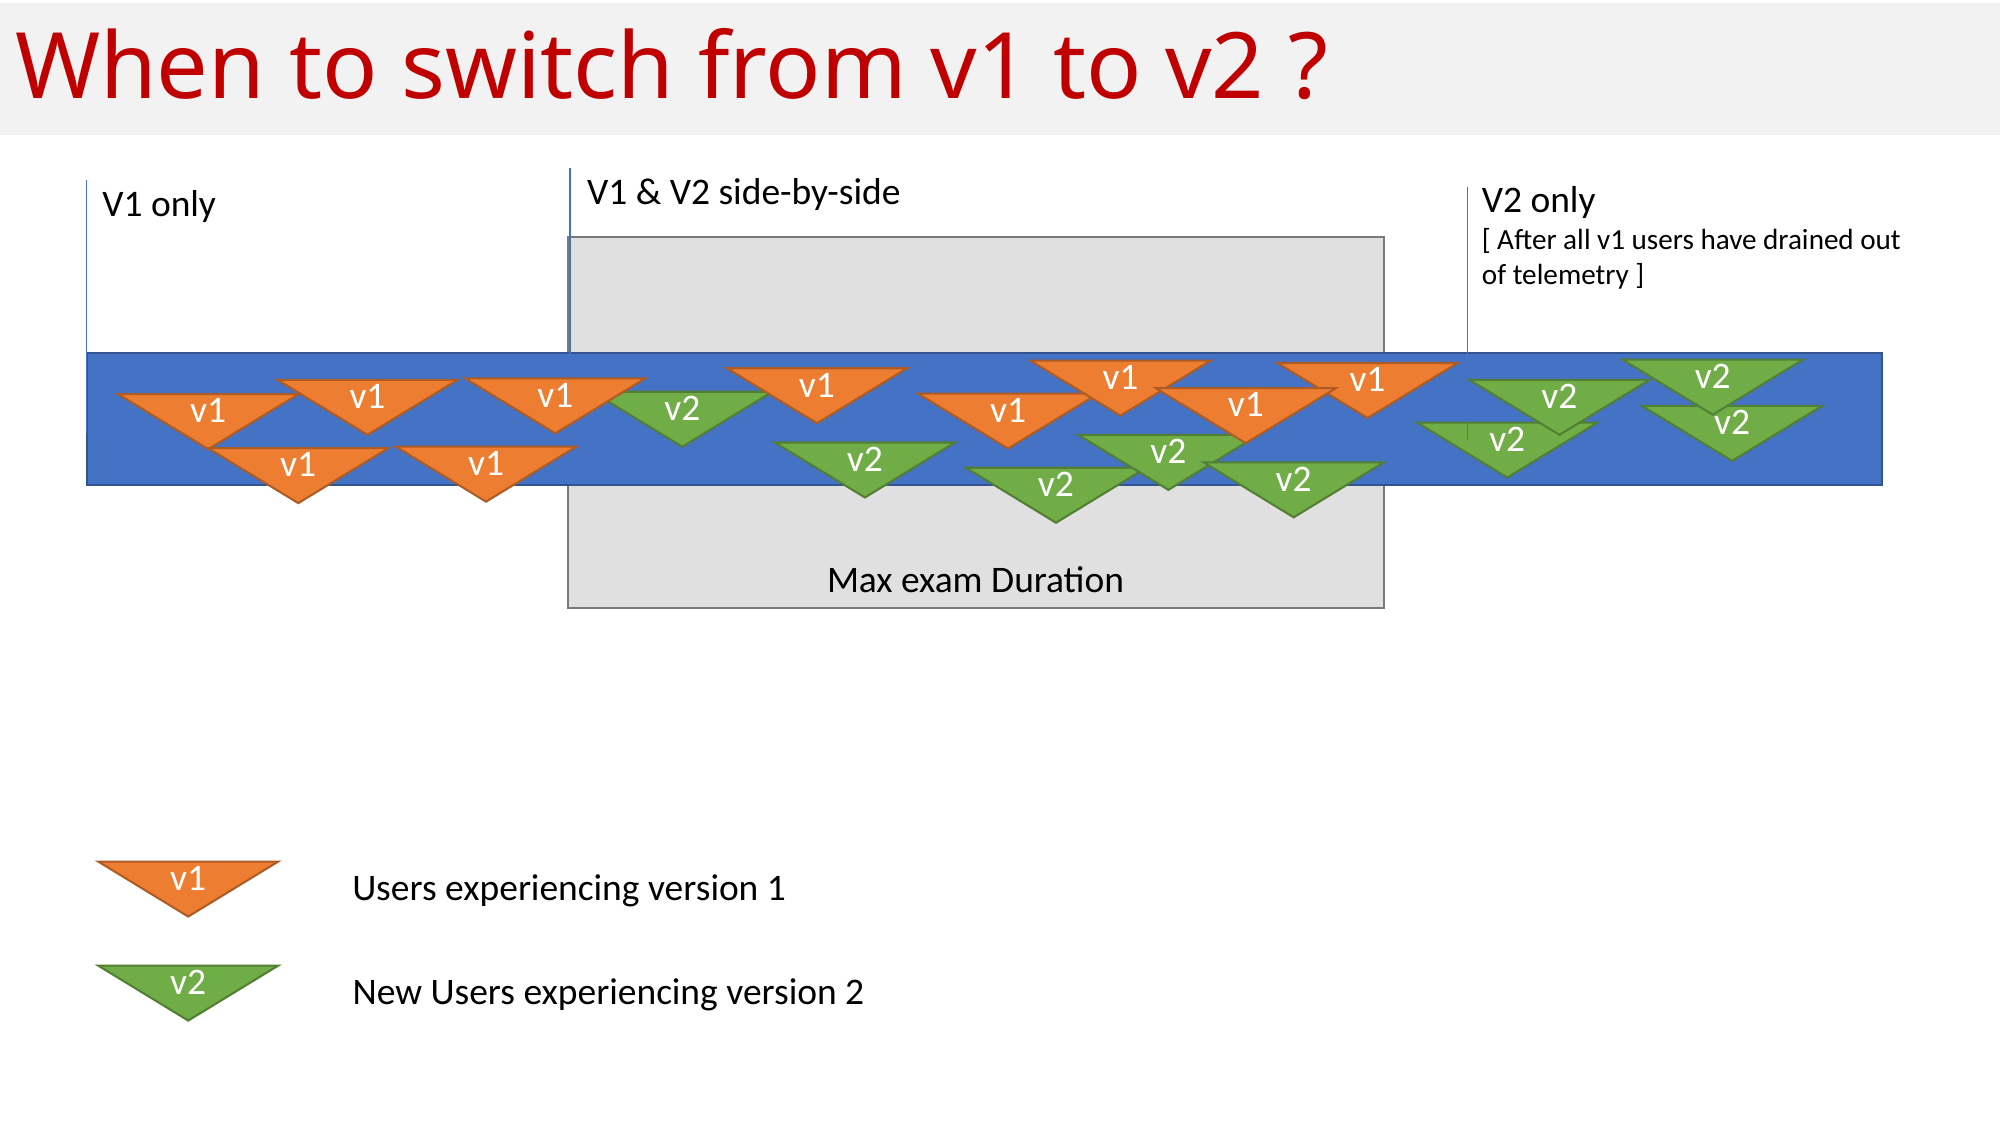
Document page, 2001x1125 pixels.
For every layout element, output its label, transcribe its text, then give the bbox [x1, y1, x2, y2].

text_box v1 [94, 860, 282, 918]
text_box [216, 352, 1883, 486]
text_box v2 [1200, 461, 1388, 519]
text_box v2 [1074, 433, 1245, 492]
text_box v1 [723, 367, 911, 425]
text_box v1 [1273, 361, 1462, 420]
text_box v1 [273, 378, 462, 437]
text_box v1 [392, 445, 580, 503]
text_box v2 [1619, 358, 1807, 416]
text_box V1 & V2 side-by-side [572, 159, 916, 220]
text_box Max exam Duration [571, 236, 1385, 352]
text_box v1 [114, 393, 299, 451]
text_box v2 [1413, 421, 1602, 479]
text_box New Users experiencing version 2 [337, 959, 880, 1020]
text_box [86, 352, 569, 486]
text_box v1 [1026, 359, 1215, 417]
text_box v2 [1468, 378, 1652, 437]
text_box v2 [1638, 404, 1826, 463]
text_box v2 [94, 964, 282, 1022]
text_box v1 [204, 447, 392, 505]
text_box Users experiencing version 1 [337, 855, 802, 916]
title When to switch from v1 to v2 ? [0, 3, 2000, 135]
text_box v1 [461, 377, 650, 435]
text_box v1 [914, 392, 1091, 450]
text_box v2 [771, 441, 959, 499]
text_box V1 only [87, 171, 232, 231]
text_box v1 [1152, 387, 1340, 445]
text_box Max exam Duration [567, 486, 1385, 609]
text_box v2 [608, 390, 768, 448]
text_box V2 only [ After all v1 users have drained out of telemetry ] [1467, 167, 1933, 298]
text_box v2 [962, 466, 1138, 524]
